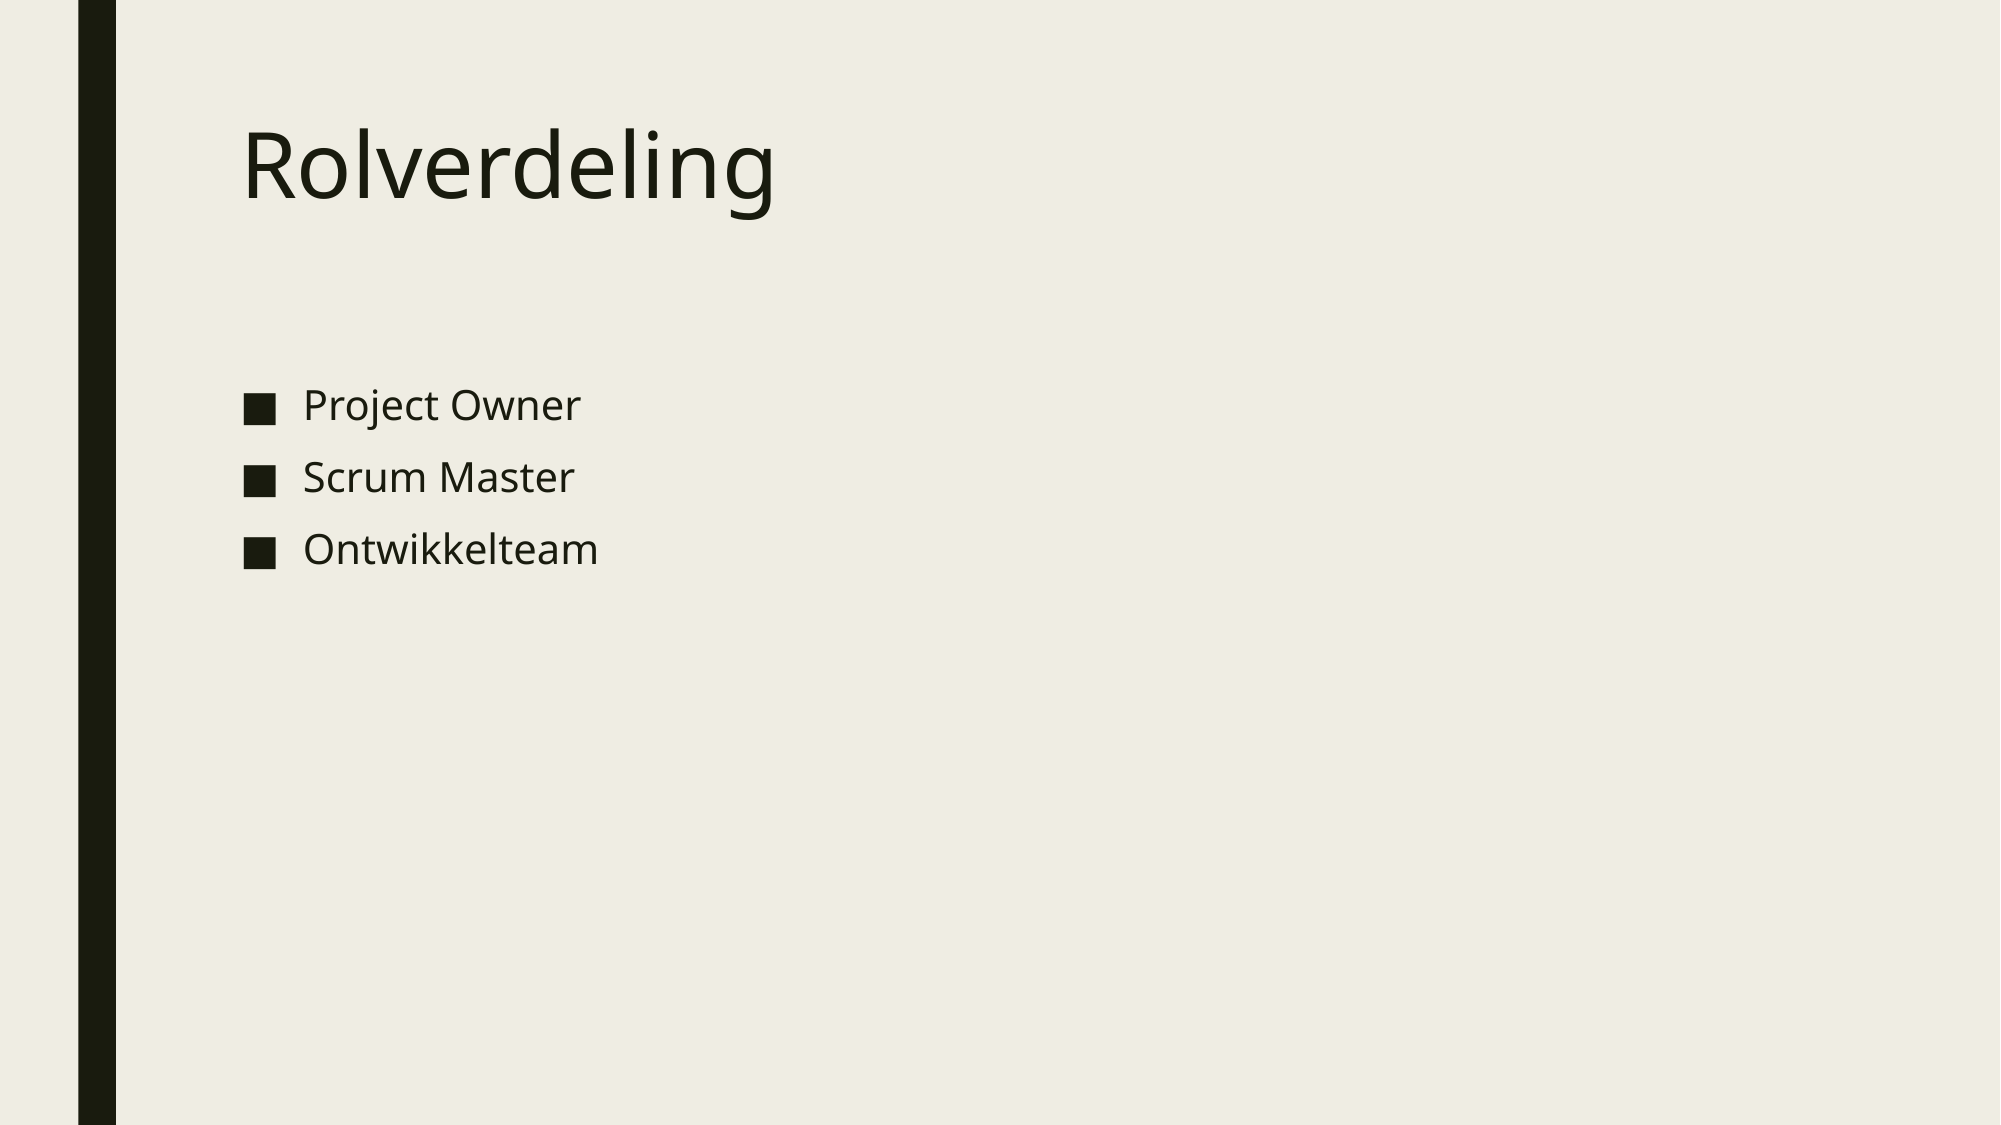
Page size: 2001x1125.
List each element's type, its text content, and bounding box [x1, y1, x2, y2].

list Project Owner Scrum Master Ontwikkelteam [225, 375, 1800, 963]
title Rolverdeling [225, 112, 1800, 357]
